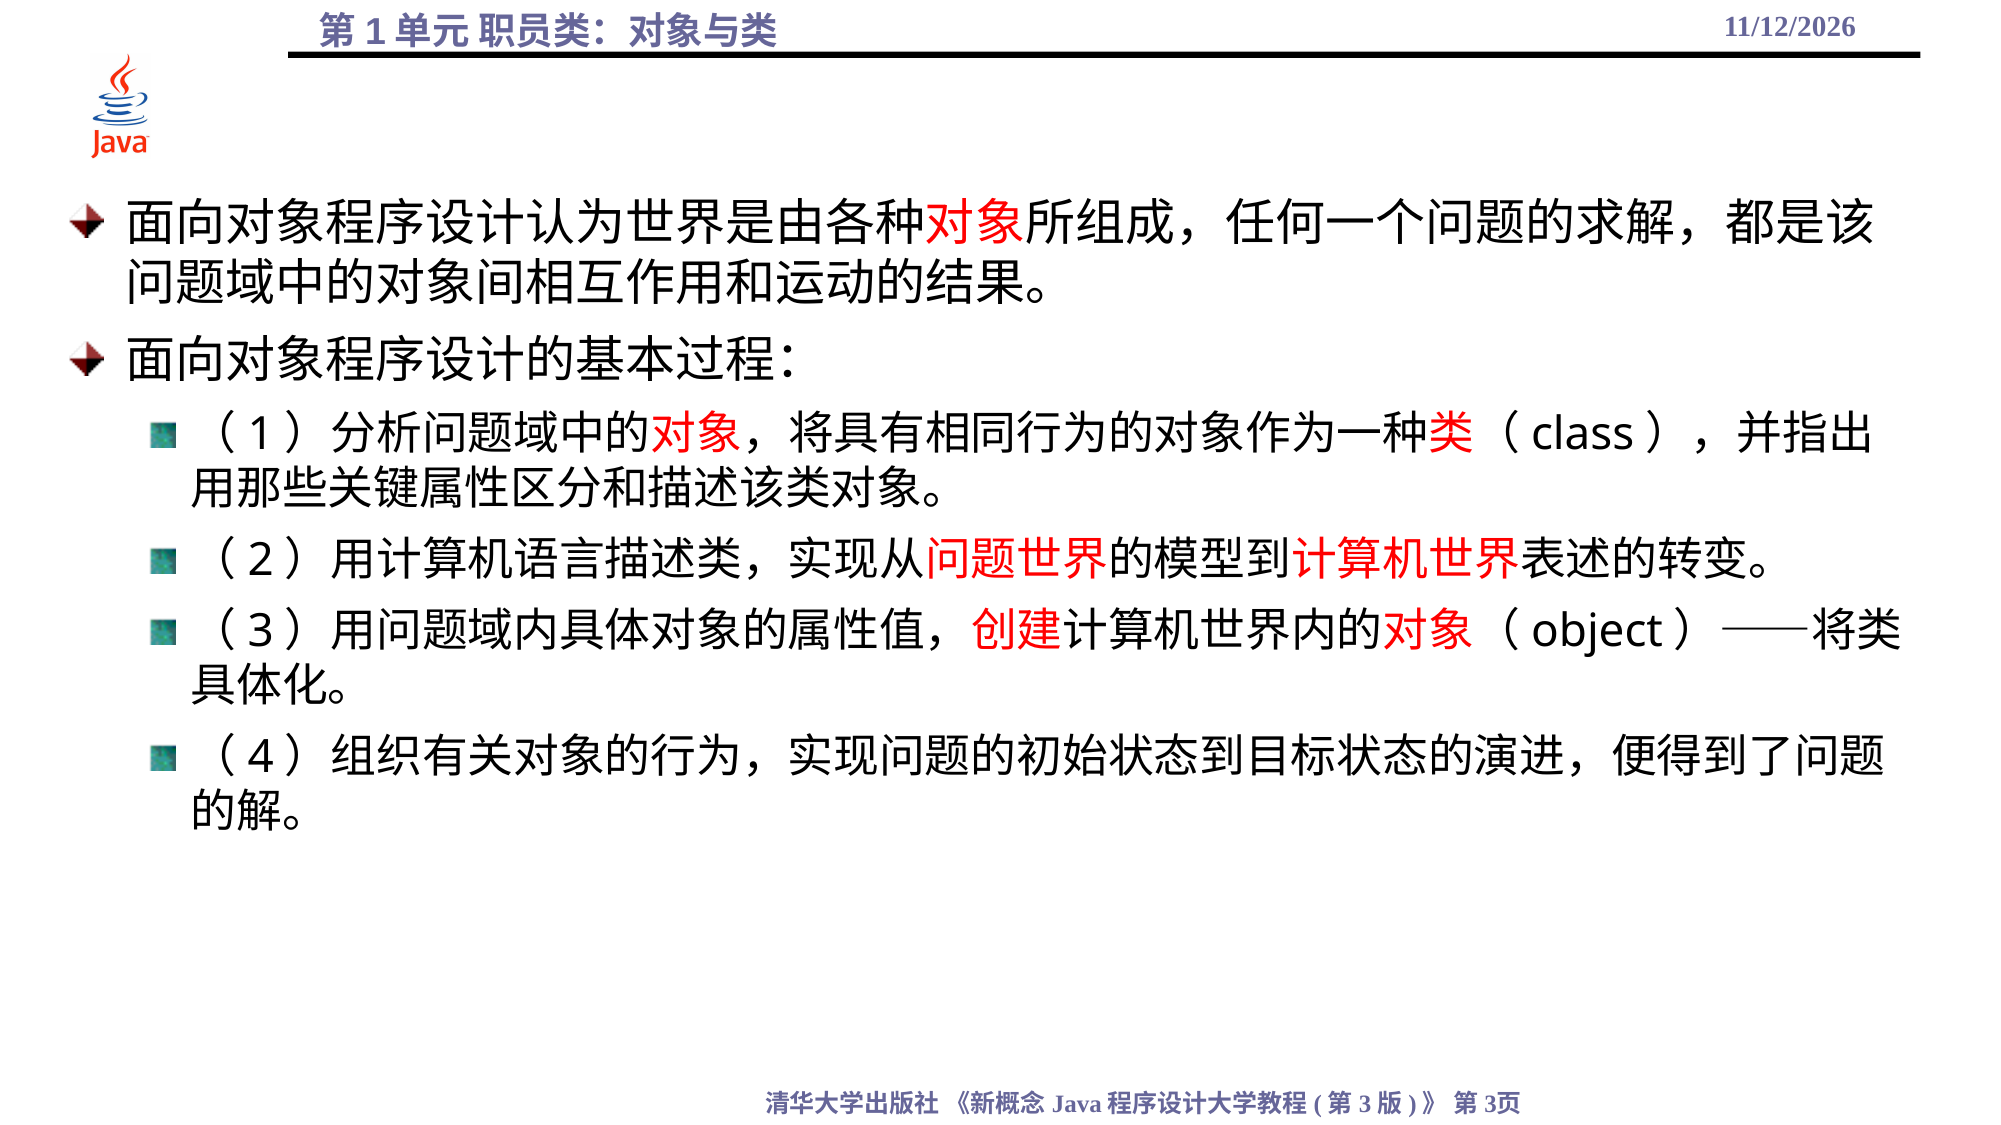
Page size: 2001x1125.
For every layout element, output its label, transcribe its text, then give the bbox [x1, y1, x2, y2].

picture [68, 202, 104, 238]
picture [90, 53, 151, 159]
list 面向对象程序设计认为世界是由各种对象所组成，任何一个问题的求解，都是该问题域中的对象间相互作用和运动的结果。 面向对象程序设计的基本过程： （1）分析问题域中的对象，将具有相同行为的对象作为一种类（class），并指出用那些关键属性区分和描述该类对象。 （2）用计算机语言描述类，实现从问题世界的模型到计算机世界表述的转变。 （3）用问题域内具体对象的属性值，创建计算机世界内的对象（object）——将类具体化。 （4）组织有关对象的行为，实现问题的初始状态到目标状态的演进，便得到了问题的解。 [53, 182, 1919, 983]
picture [143, 415, 176, 448]
picture [143, 738, 176, 771]
picture [143, 541, 176, 574]
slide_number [1579, 0, 2000, 48]
picture [68, 340, 104, 376]
picture [143, 612, 176, 645]
